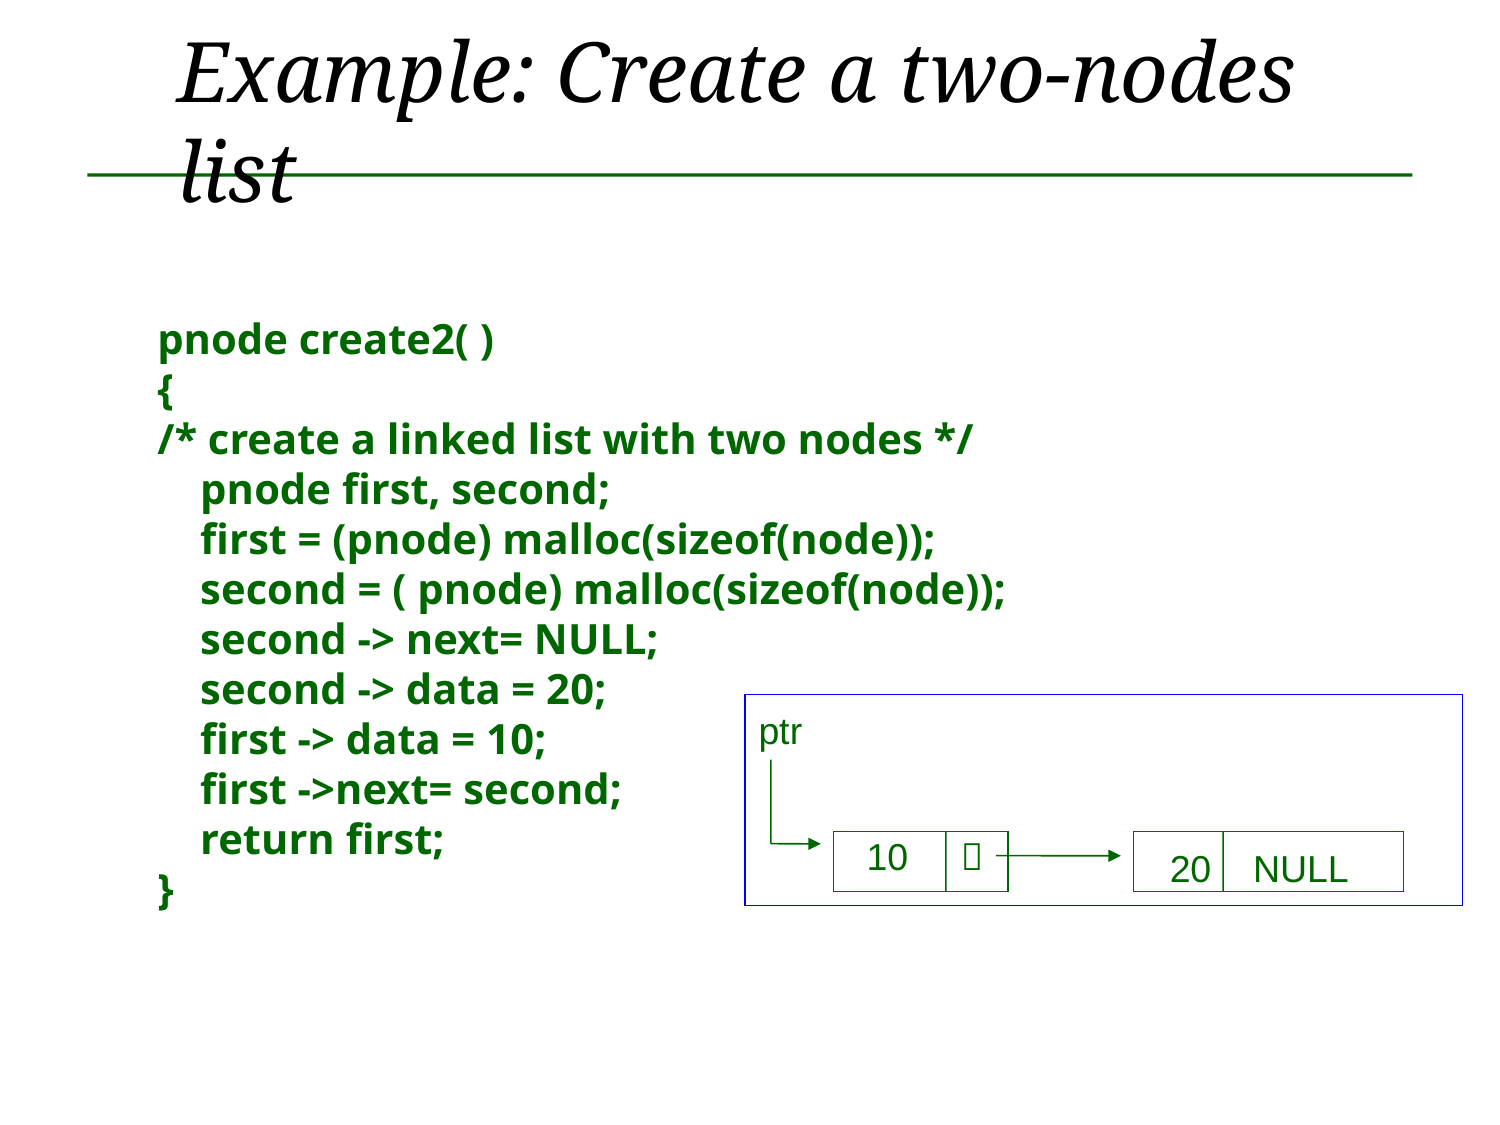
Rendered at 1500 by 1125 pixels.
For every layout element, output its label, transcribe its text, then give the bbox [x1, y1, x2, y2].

text_box [744, 694, 1463, 906]
title pnode create2( ) { /* create a linked list with two nodes */ pnode first, second; first = (pnode) malloc(sizeof(node)); second = ( pnode) malloc(sizeof(node)); second -> next= NULL; second -> data = 20; first -> data = 10; first ->next= second; return first; } [141, 174, 1453, 1052]
text_box Example: Create a two-nodes list [162, 24, 1438, 213]
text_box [737, 699, 1427, 913]
